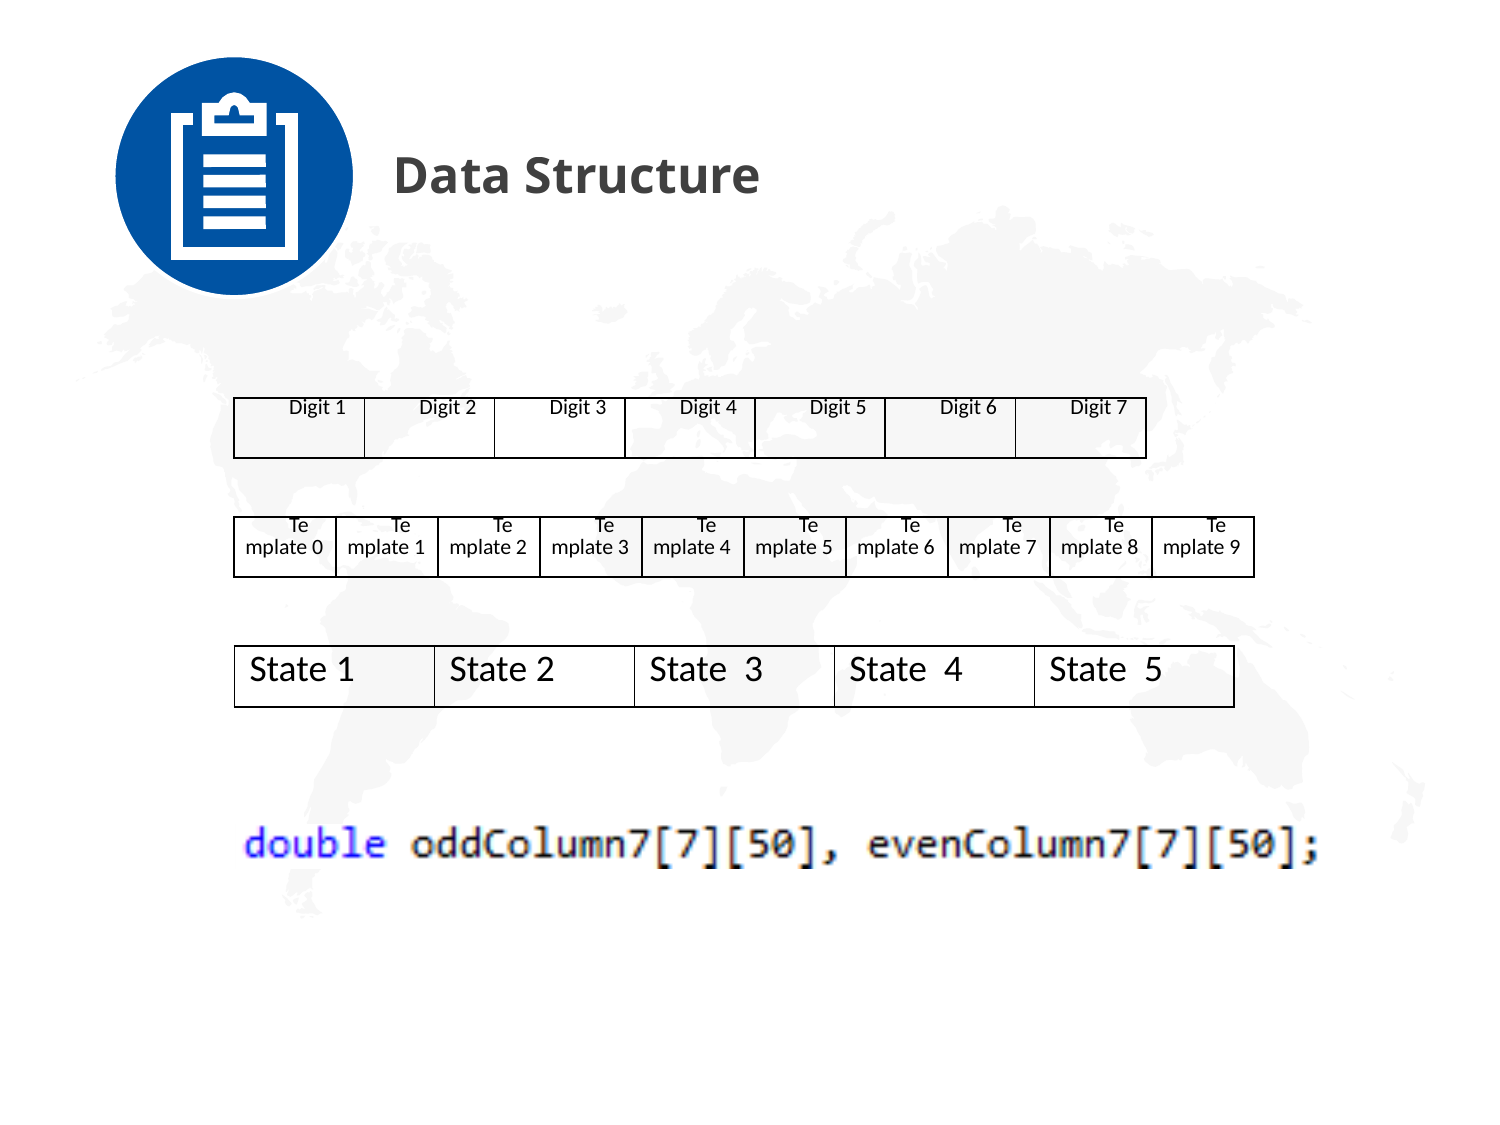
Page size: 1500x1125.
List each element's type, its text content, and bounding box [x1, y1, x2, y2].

table_header Digit 6 [886, 399, 1015, 457]
table_header State 1 [235, 647, 434, 706]
table_header Template 7 [949, 518, 1049, 576]
table_header Template 1 [337, 518, 437, 576]
table_header Digit 3 [495, 399, 624, 457]
table_header Template 3 [541, 518, 641, 576]
table_header Template 8 [1051, 518, 1151, 576]
table_header State 2 [435, 647, 634, 706]
text_box Data Structure [378, 136, 1373, 211]
table_header Template 5 [745, 518, 845, 576]
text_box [113, 55, 356, 298]
table_header Template 6 [847, 518, 947, 576]
table_header Template 2 [439, 518, 539, 576]
table_header Digit 1 [235, 399, 364, 457]
table_header Digit 5 [756, 399, 884, 457]
table_header State 5 [1035, 647, 1233, 706]
table_header Digit 4 [626, 399, 754, 457]
table_header Template 0 [235, 518, 335, 576]
table_header Template 4 [643, 518, 743, 576]
table_header State 4 [835, 647, 1034, 706]
picture [234, 824, 1362, 869]
table_header Digit 2 [365, 399, 494, 457]
table_header Digit 7 [1016, 399, 1145, 457]
table_header State 3 [635, 647, 834, 706]
table_header Template 9 [1153, 518, 1253, 576]
